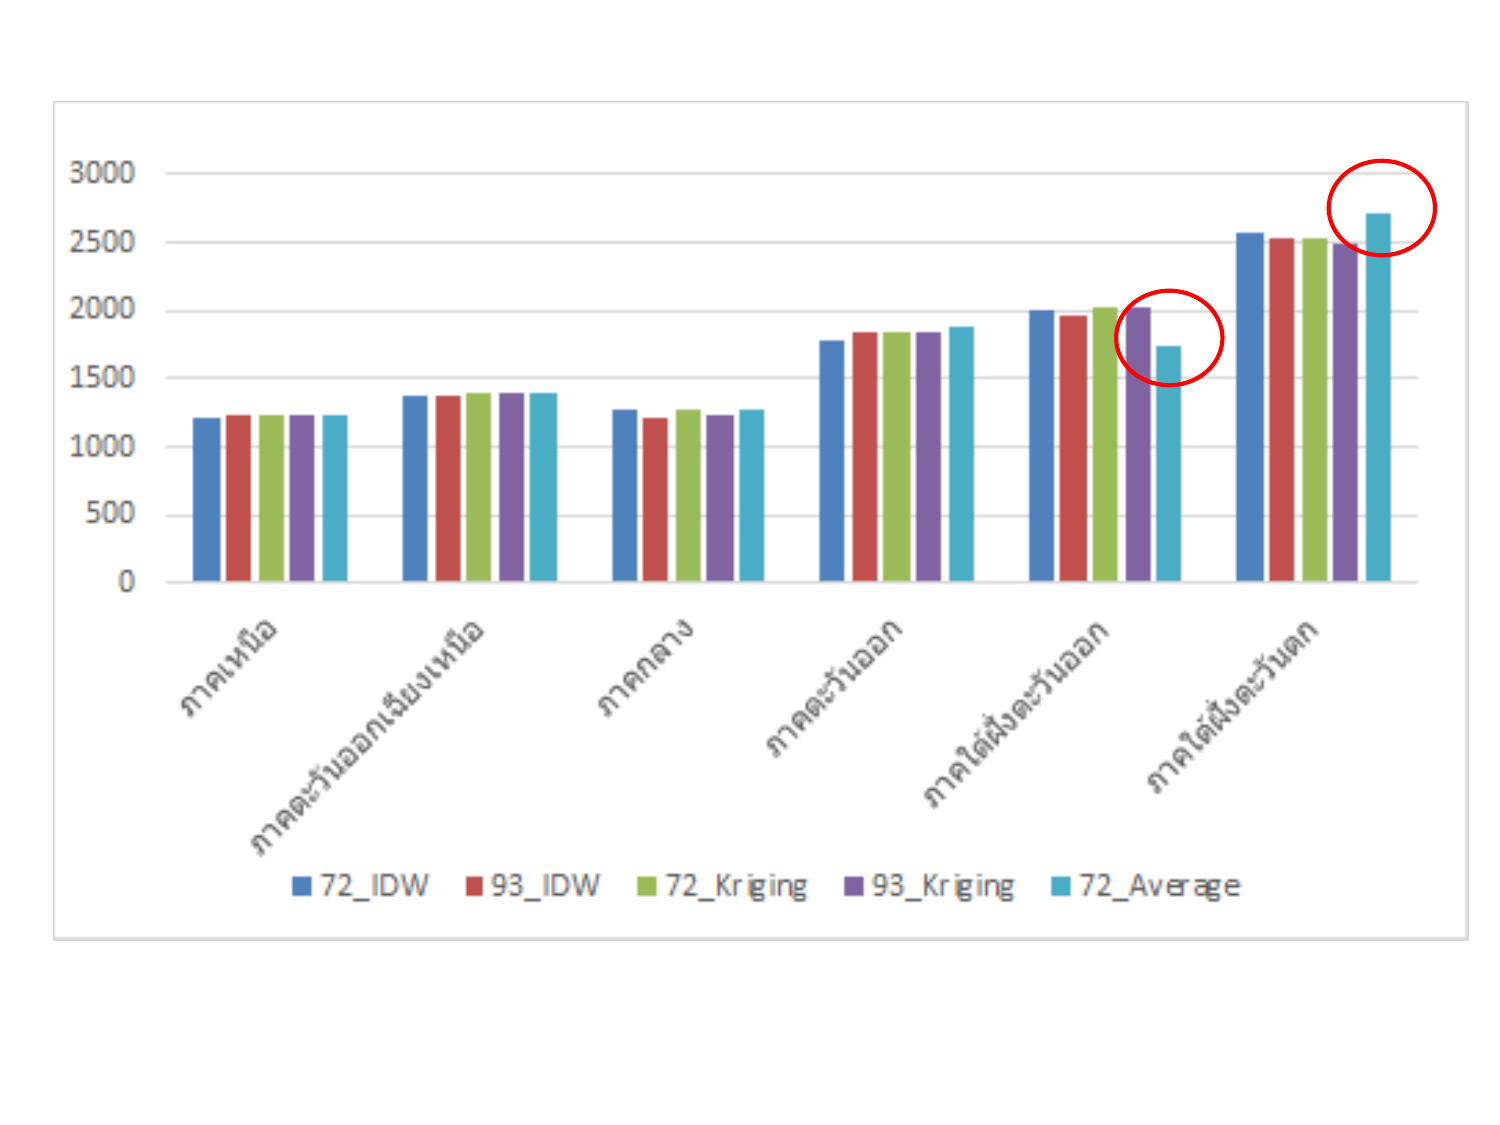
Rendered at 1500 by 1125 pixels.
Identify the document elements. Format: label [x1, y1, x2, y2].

picture [52, 101, 1469, 941]
